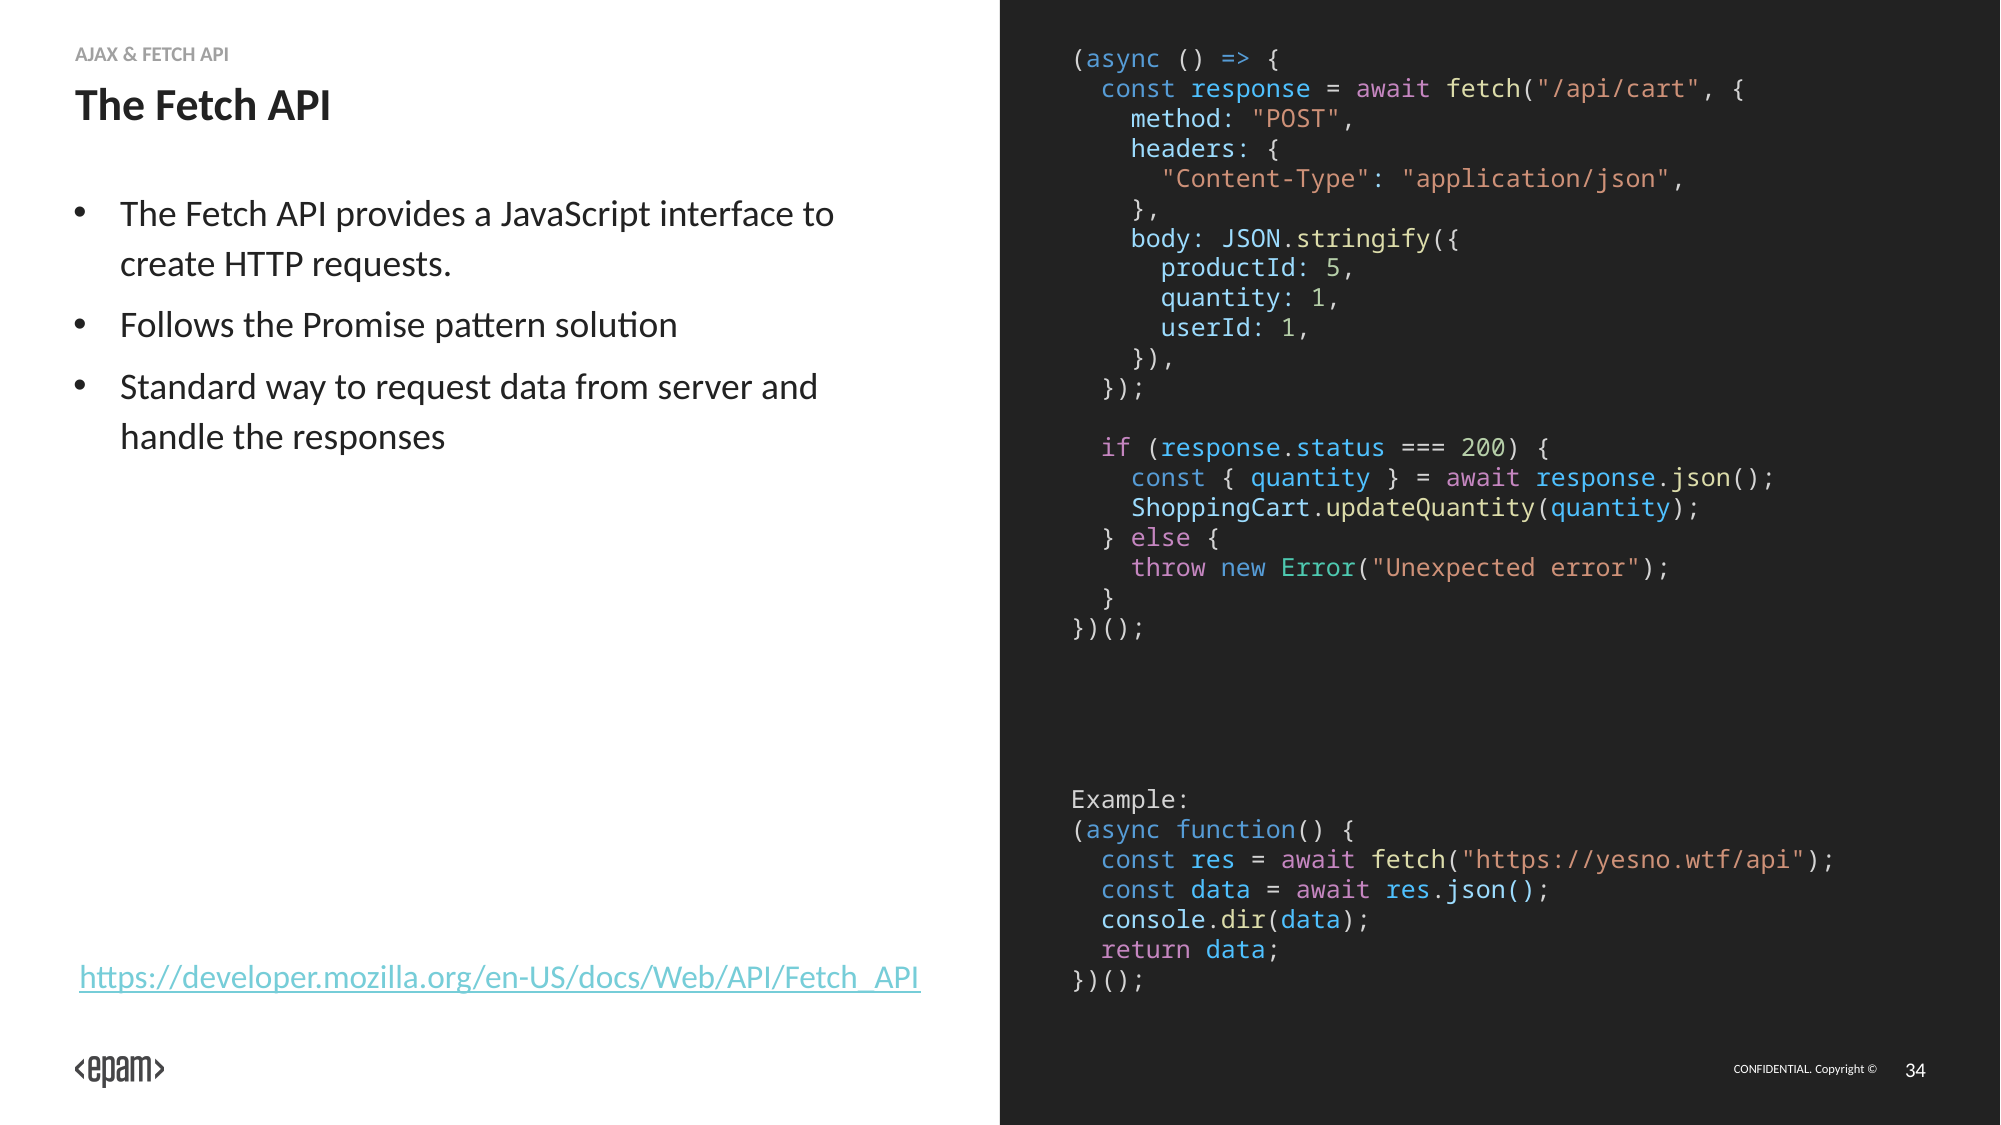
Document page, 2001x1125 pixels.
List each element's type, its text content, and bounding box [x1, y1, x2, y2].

text_box (async () => { const response = await fetch("/api/cart", { method: "POST", headers: { "Content-Type": "application/json", }, body: JSON.stringify({ productId: 5, quantity: 1, userId: 1, }), }); if (response.status === 200) { const { quantity } = await response.json(); ShoppingCart.updateQuantity(quantity); } else { throw new Error("Unexpected error"); } })(); [1056, 35, 1925, 649]
text_box https://developer.mozilla.org/en-US/docs/Web/API/Fetch_API [0, 947, 1000, 1003]
title The Fetch API [75, 75, 862, 150]
picture [75, 1056, 164, 1088]
text_box The Fetch API provides a JavaScript interface to create HTTP requests. Follows the Promise pattern solution Standard way to request data from server and handle the responses [58, 177, 931, 735]
list AJAX & Fetch API [75, 37, 668, 75]
text_box Example: (async function() { const res = await fetch("https://yesno.wtf/api"); const data = await res.json(); console.dir(data); return data; })(); [1056, 776, 1925, 1001]
